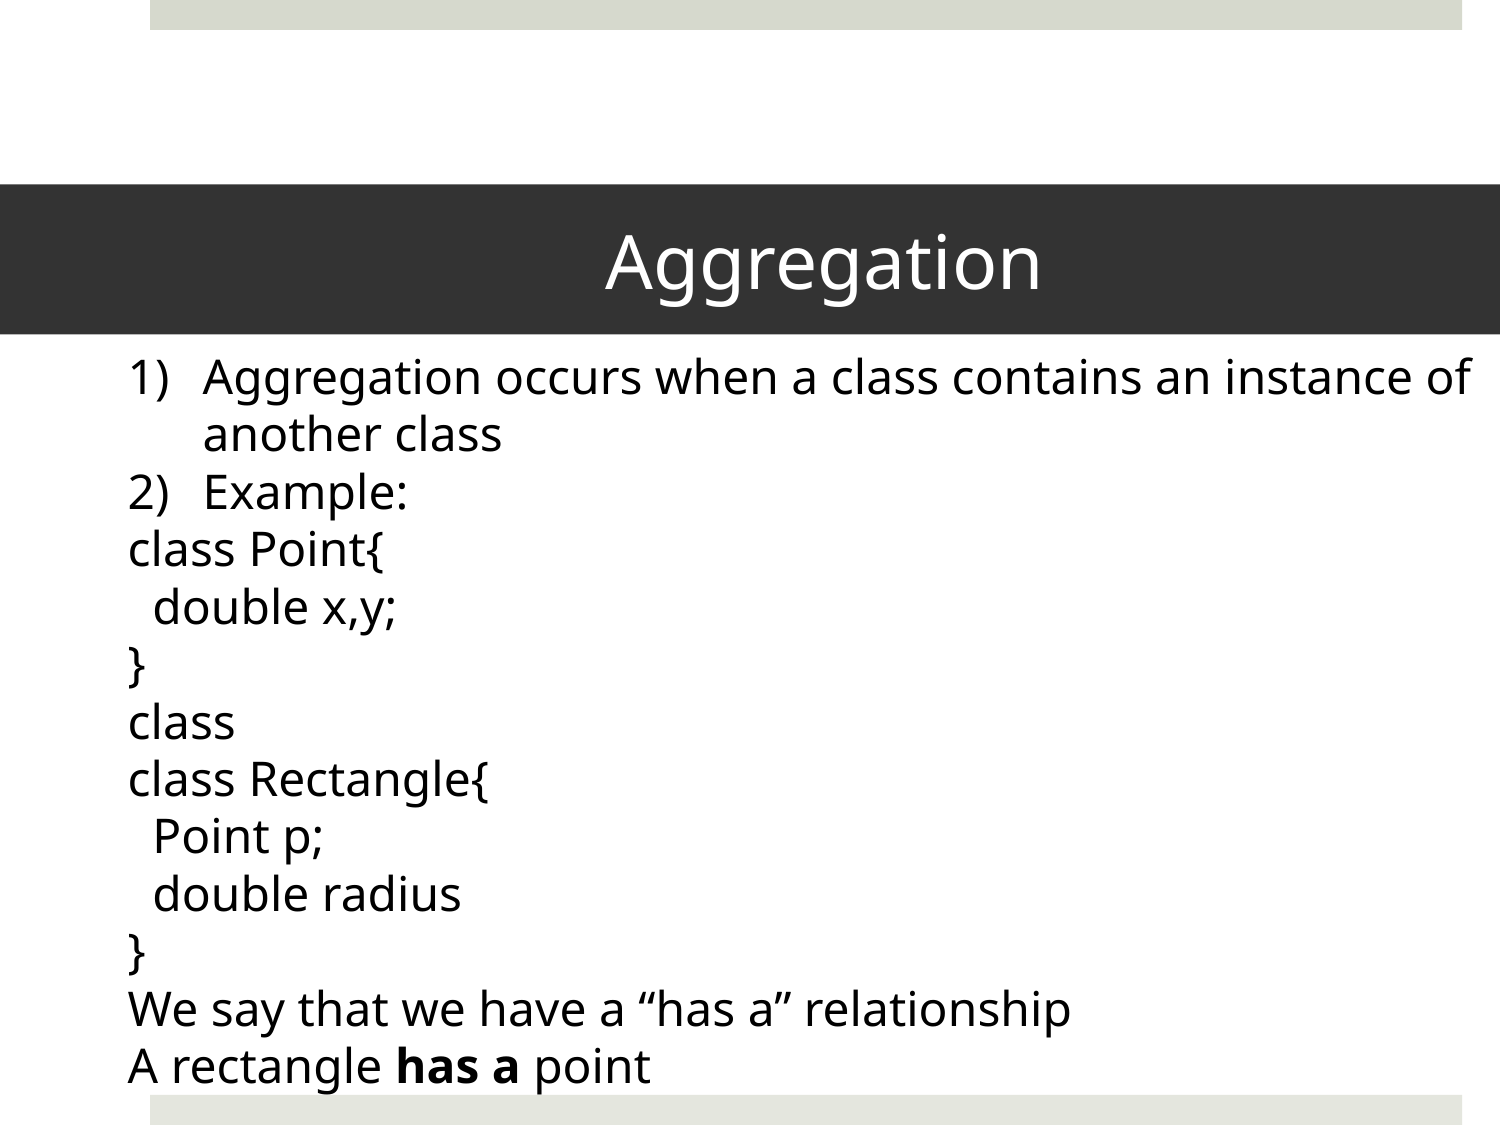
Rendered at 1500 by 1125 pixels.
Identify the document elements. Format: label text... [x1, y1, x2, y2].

text_box Aggregation occurs when a class contains an instance of another class Example: class Point{ double x,y; } class class Rectangle{ Point p; double radius } We say that we have a “has a” relationship A rectangle has a point [37, 339, 1500, 1101]
title Aggregation [0, 184, 1500, 335]
